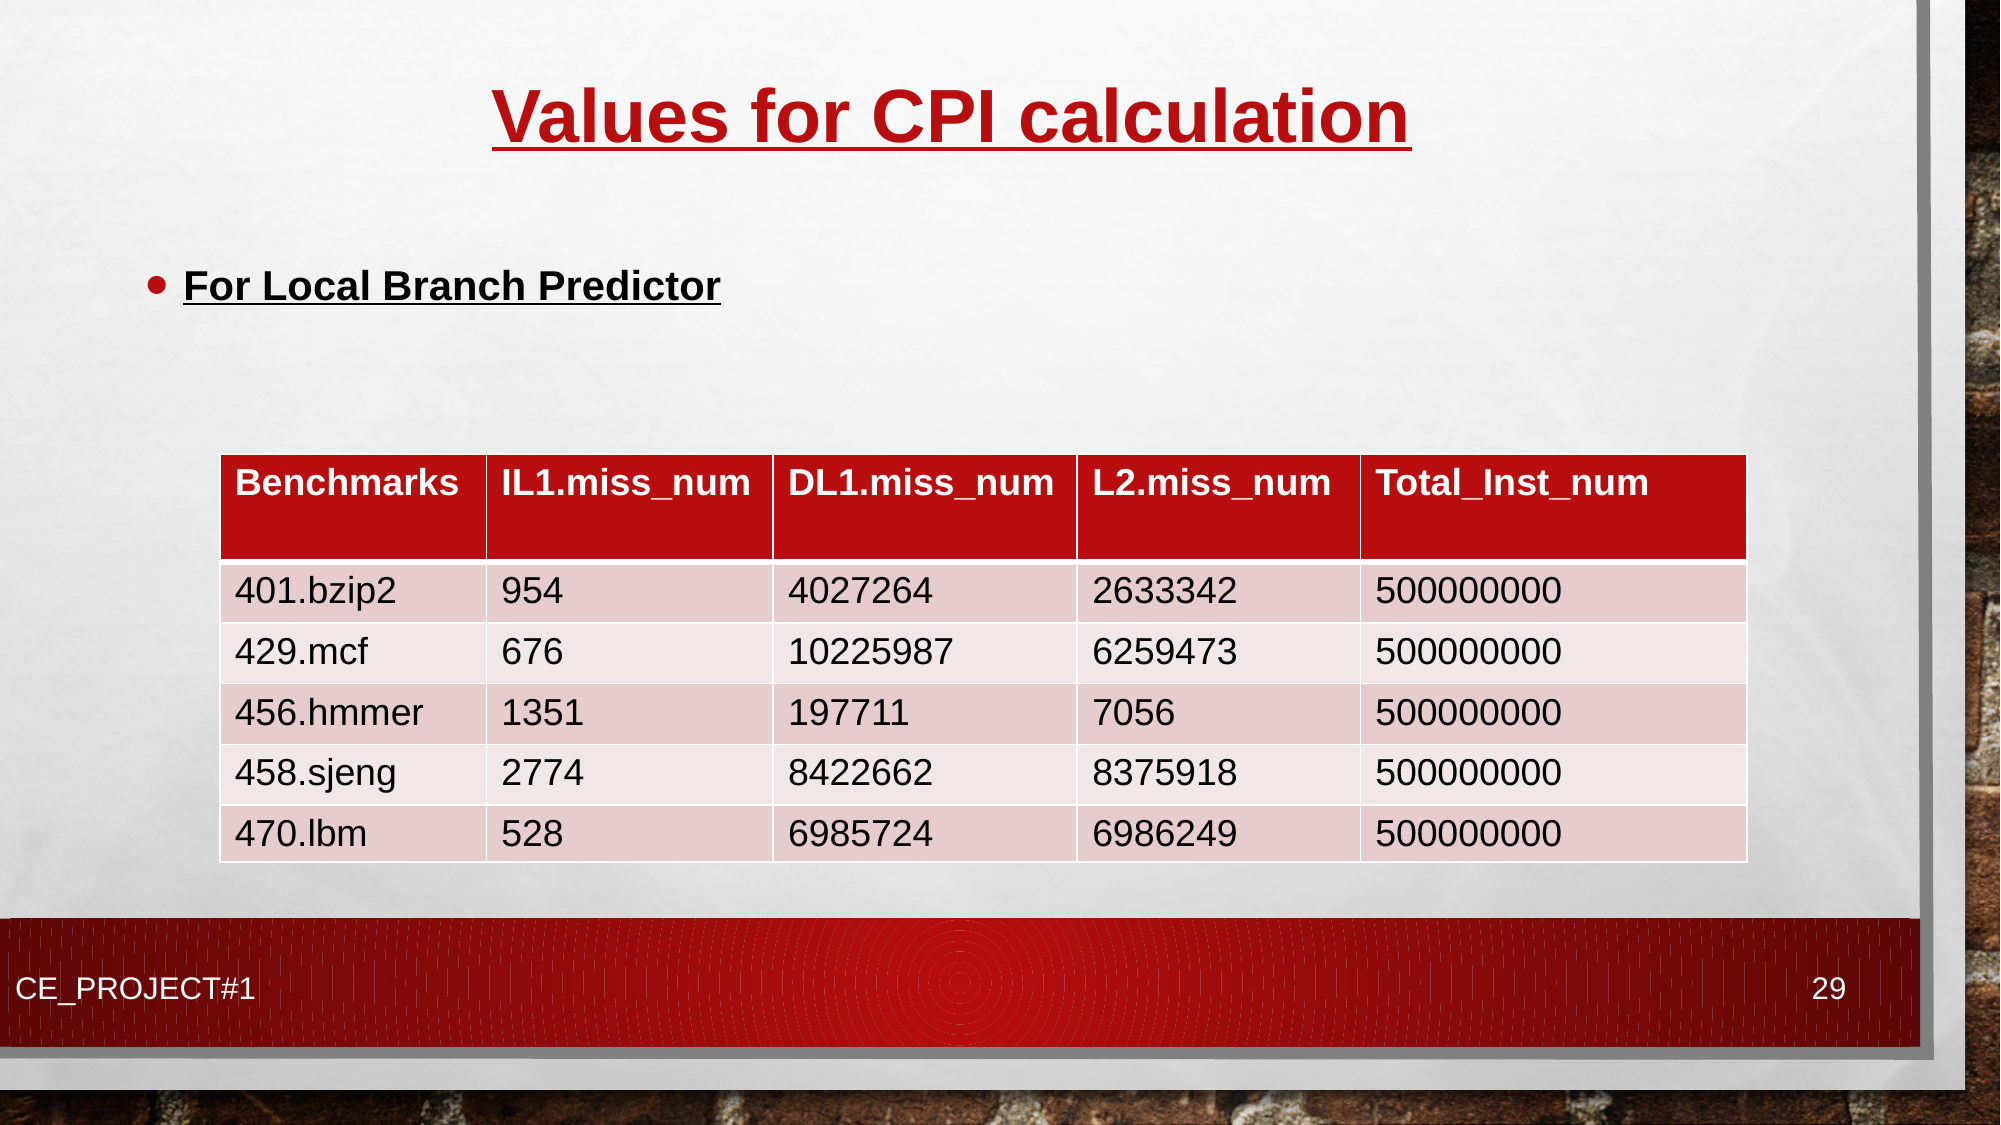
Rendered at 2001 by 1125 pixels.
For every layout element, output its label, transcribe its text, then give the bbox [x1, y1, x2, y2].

table_cell 676 [487, 624, 772, 683]
table_cell 456.hmmer [221, 684, 486, 744]
table_cell 10225987 [774, 624, 1076, 683]
table_cell 429.mcf [221, 624, 486, 683]
table_cell 2633342 [1078, 565, 1360, 622]
table_cell 6259473 [1078, 624, 1360, 683]
slide_number 29 [1733, 957, 1925, 1018]
table_header IL1.miss_num [487, 455, 772, 559]
table_cell 500000000 [1361, 684, 1746, 744]
table_cell 954 [487, 565, 772, 622]
table_cell 500000000 [1361, 806, 1746, 861]
table_cell 8375918 [1078, 745, 1360, 804]
table_cell 528 [487, 806, 772, 861]
table_cell 6986249 [1078, 806, 1360, 861]
table_header DL1.miss_num [774, 455, 1076, 559]
picture [0, 0, 2000, 1125]
table_cell 401.bzip2 [221, 565, 486, 622]
table_cell 197711 [774, 684, 1076, 744]
table_cell 4027264 [774, 565, 1076, 622]
table_header L2.miss_num [1078, 455, 1360, 559]
table_cell 470.lbm [221, 806, 486, 861]
table_cell 8422662 [774, 745, 1076, 804]
title Values for CPI calculation [99, 68, 1805, 258]
table_cell 1351 [487, 684, 772, 744]
table_cell 7056 [1078, 684, 1360, 744]
table_cell 500000000 [1361, 624, 1746, 683]
table_cell 2774 [487, 745, 772, 804]
table_header Total_Inst_num [1361, 455, 1746, 559]
list For Local Branch Predictor [130, 202, 1837, 356]
table_cell 500000000 [1361, 745, 1746, 804]
table_cell 458.sjeng [221, 745, 486, 804]
table_cell 6985724 [774, 806, 1076, 861]
table_header Benchmarks [221, 455, 486, 559]
table_cell 500000000 [1361, 565, 1746, 622]
footer CE_PROJECT#1 [0, 946, 903, 1029]
